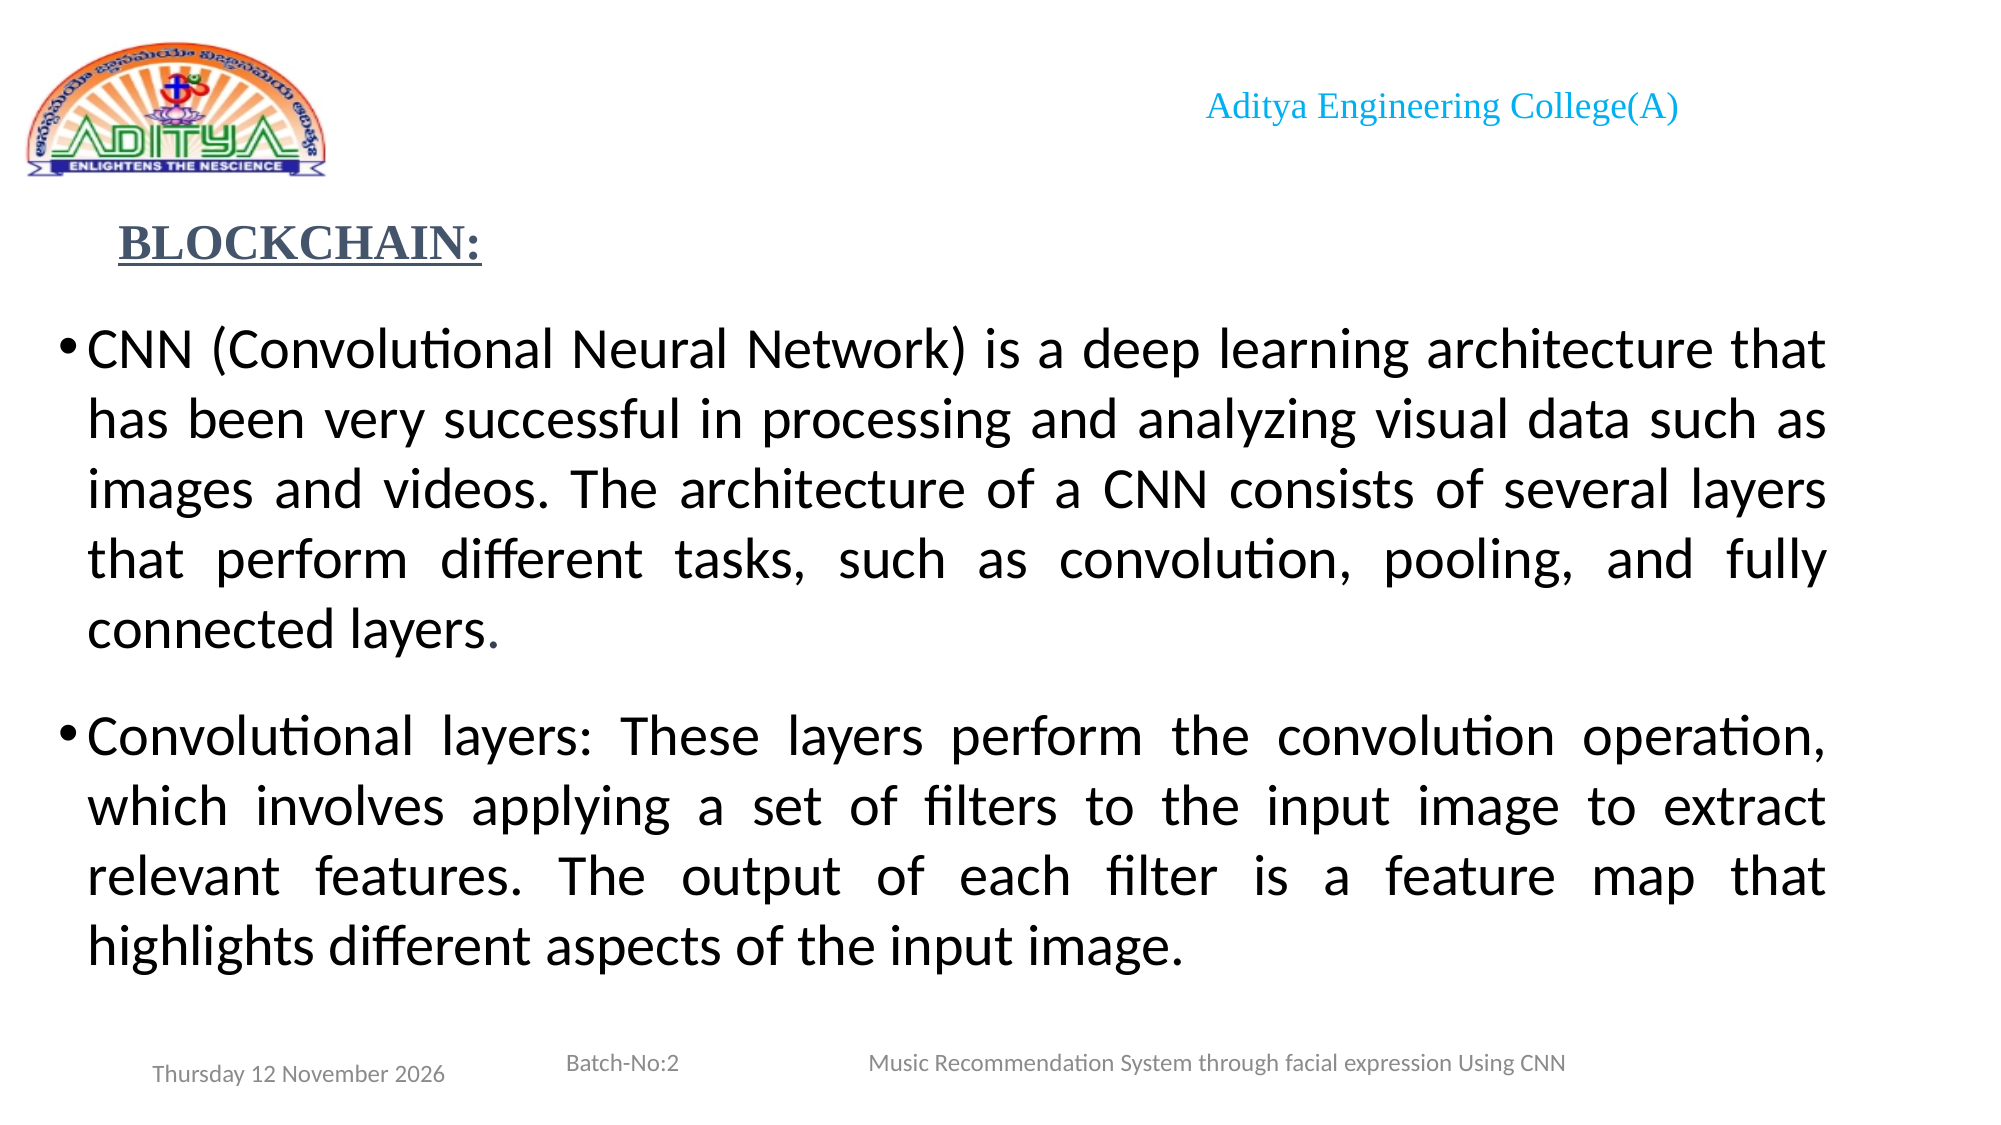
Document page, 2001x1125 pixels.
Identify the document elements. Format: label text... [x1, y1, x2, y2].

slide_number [137, 1042, 588, 1103]
picture [23, 0, 329, 225]
title BLOCKCHAIN: [103, 137, 1454, 302]
list CNN (Convolutional Neural Network) is a deep learning architecture that has been very successful in processing and analyzing visual data such as images and videos. The architecture of a CNN consists of several layers that perform different tasks, such as convolution, pooling, and fully connected layers. Convolutional layers: These layers perform the convolution operation, which involves applying a set of filters to the input image to extract relevant features. The output of each filter is a feature map that highlights different aspects of the input image. [43, 302, 1844, 1012]
footer Batch-No:2 Music Recommendation System through facial expression Using CNN [448, 1031, 1687, 1092]
